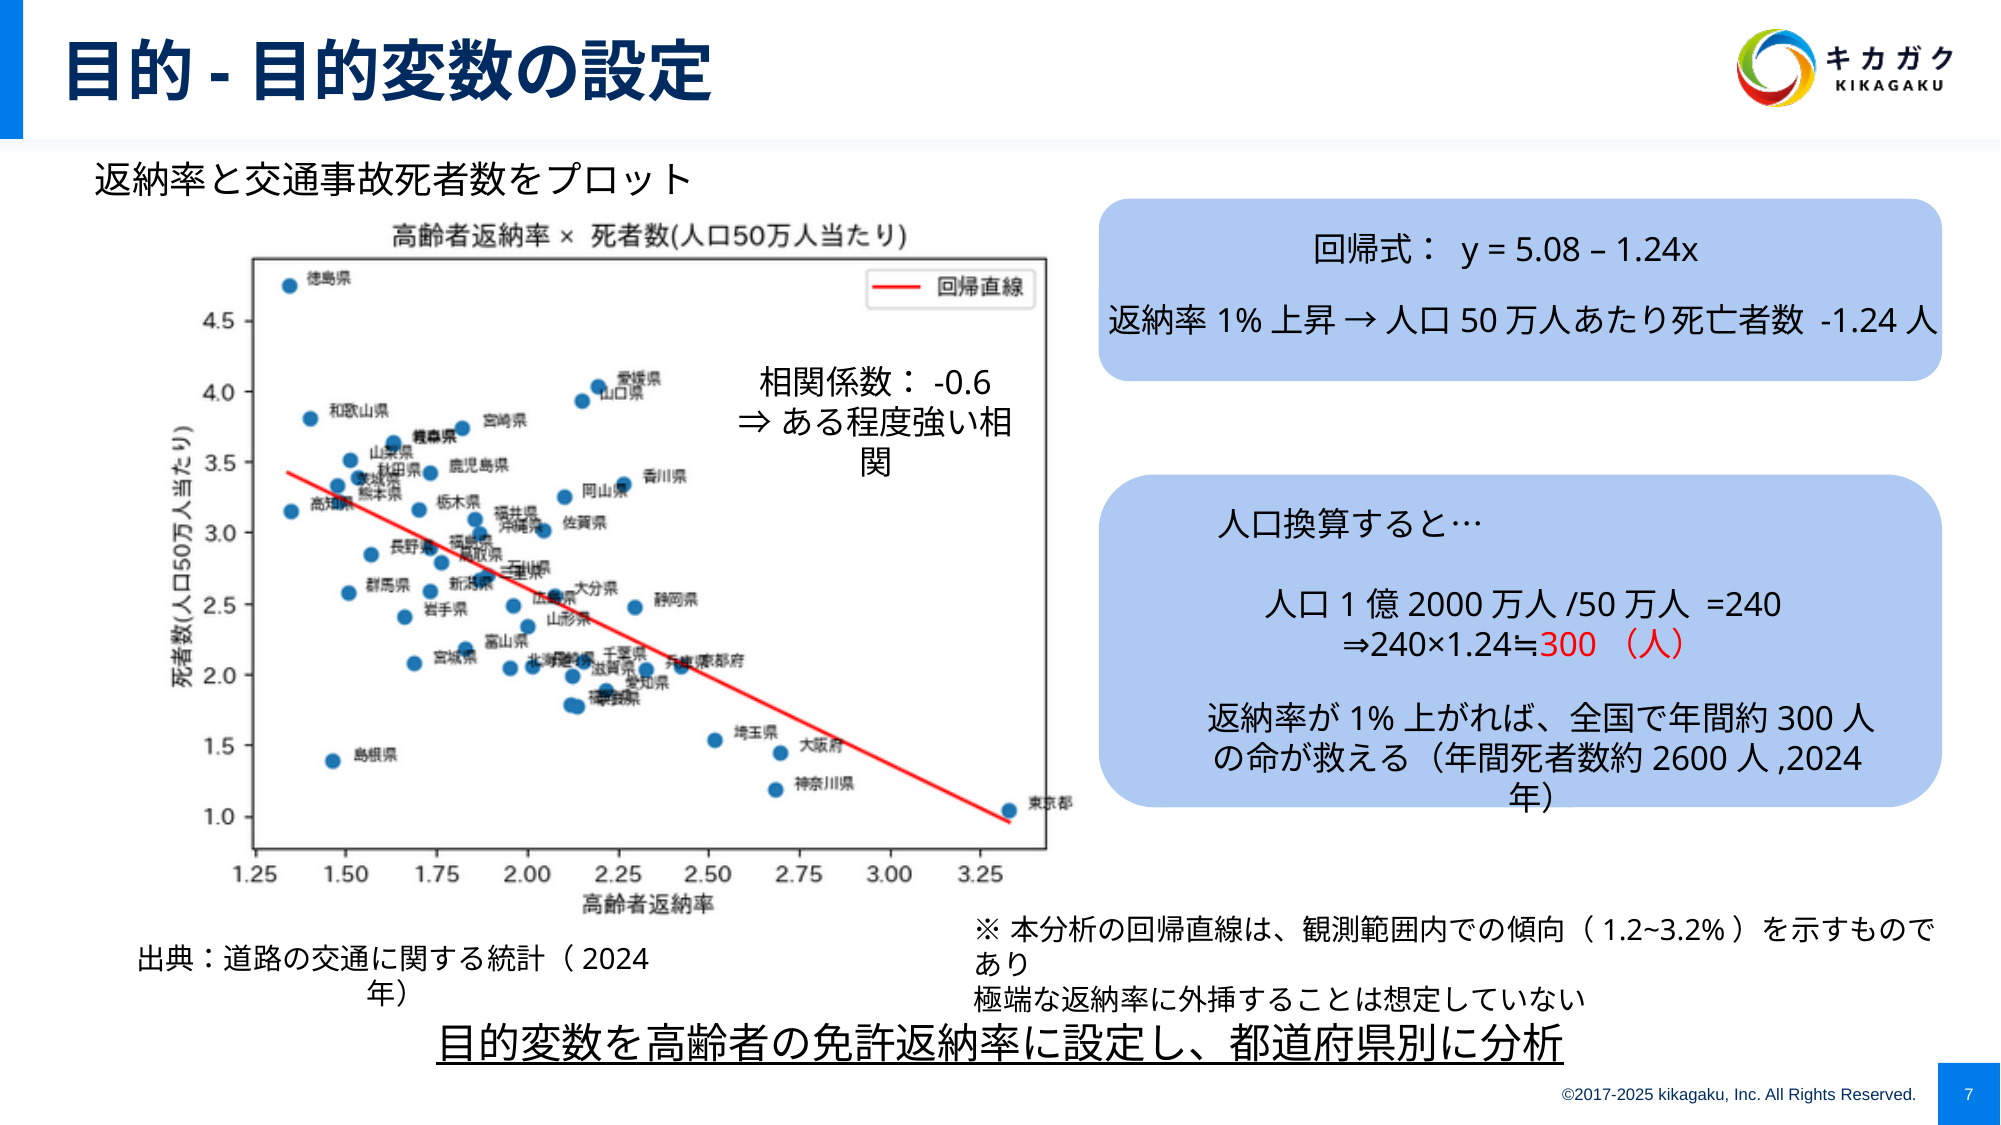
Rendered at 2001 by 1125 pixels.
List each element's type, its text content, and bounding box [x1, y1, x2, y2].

text_box [1096, 472, 1945, 810]
picture [1737, 29, 1953, 107]
text_box 返納率1%上昇 → 人口50万人あたり死亡者数 -1.24人 [1089, 292, 1972, 347]
text_box [1096, 347, 1945, 384]
title 目的-目的変数の設定 [60, 37, 1701, 111]
text_box 人口換算すると… 人口1億2000万人/50万人 =240 ⇒240×1.24≒300（人） [1202, 495, 1845, 671]
text_box ※本分析の回帰直線は、観測範囲内での傾向（1.2~3.2%）を示すものであり 極端な返納率に外挿することは想定していない [959, 903, 1972, 1024]
text_box 返納率と交通事故死者数をプロット [79, 149, 977, 209]
text_box 出典：道路の交通に関する統計（2024年） [98, 932, 694, 1018]
text_box 返納率が1%上がれば、全国で年間約300人の命が救える（年間死者数約2600人,2024年） [1188, 690, 1895, 825]
text_box [1096, 196, 1945, 292]
picture [155, 209, 1085, 923]
text_box 回帰式： y = 5.08 – 1.24x [1298, 221, 1749, 276]
text_box 目的変数を高齢者の免許返納率に設定し、都道府県別に分析 [196, 1009, 1804, 1075]
